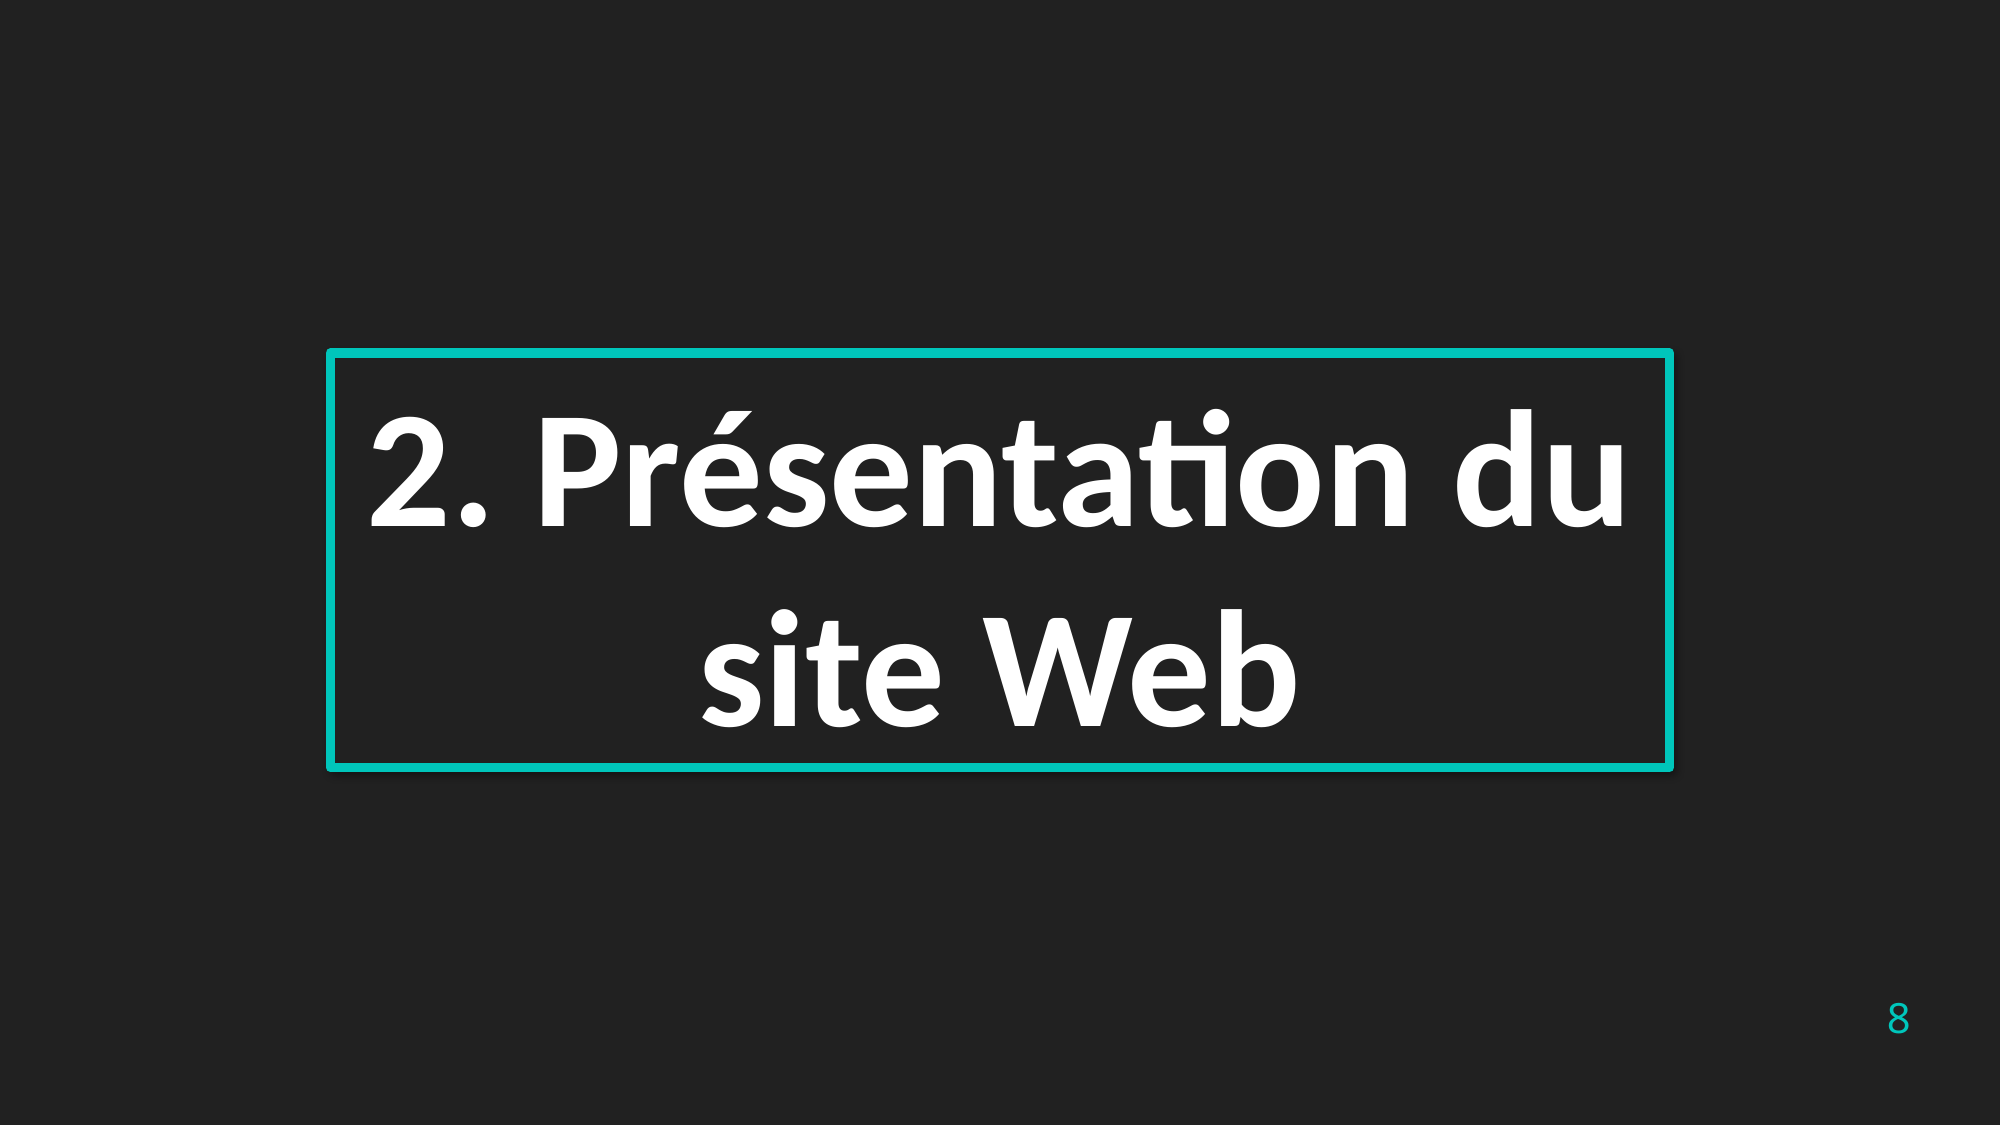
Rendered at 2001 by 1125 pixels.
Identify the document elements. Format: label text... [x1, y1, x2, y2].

slide_number 8 [1751, 970, 1926, 1051]
text_box 2. Présentation du site Web [329, 352, 1671, 769]
